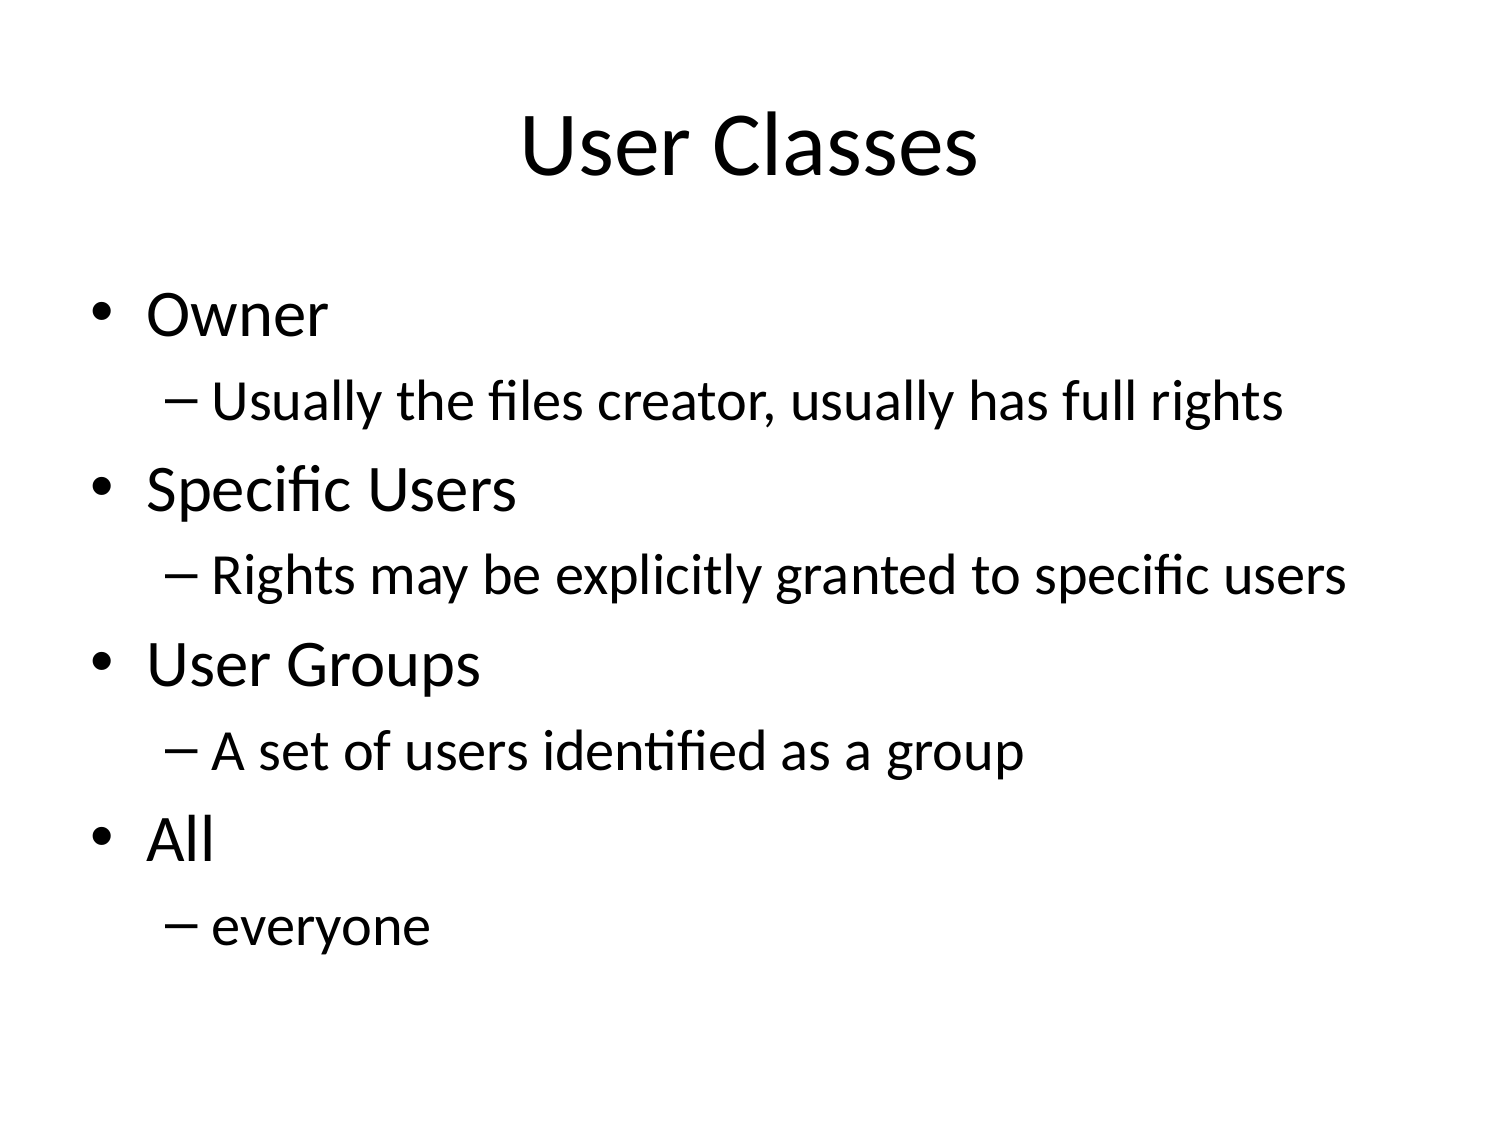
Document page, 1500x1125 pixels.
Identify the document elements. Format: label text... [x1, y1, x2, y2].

list Owner Usually the files creator, usually has full rights Specific Users Rights may be explicitly granted to specific users User Groups A set of users identified as a group All everyone [75, 262, 1425, 1005]
title User Classes [75, 45, 1425, 233]
